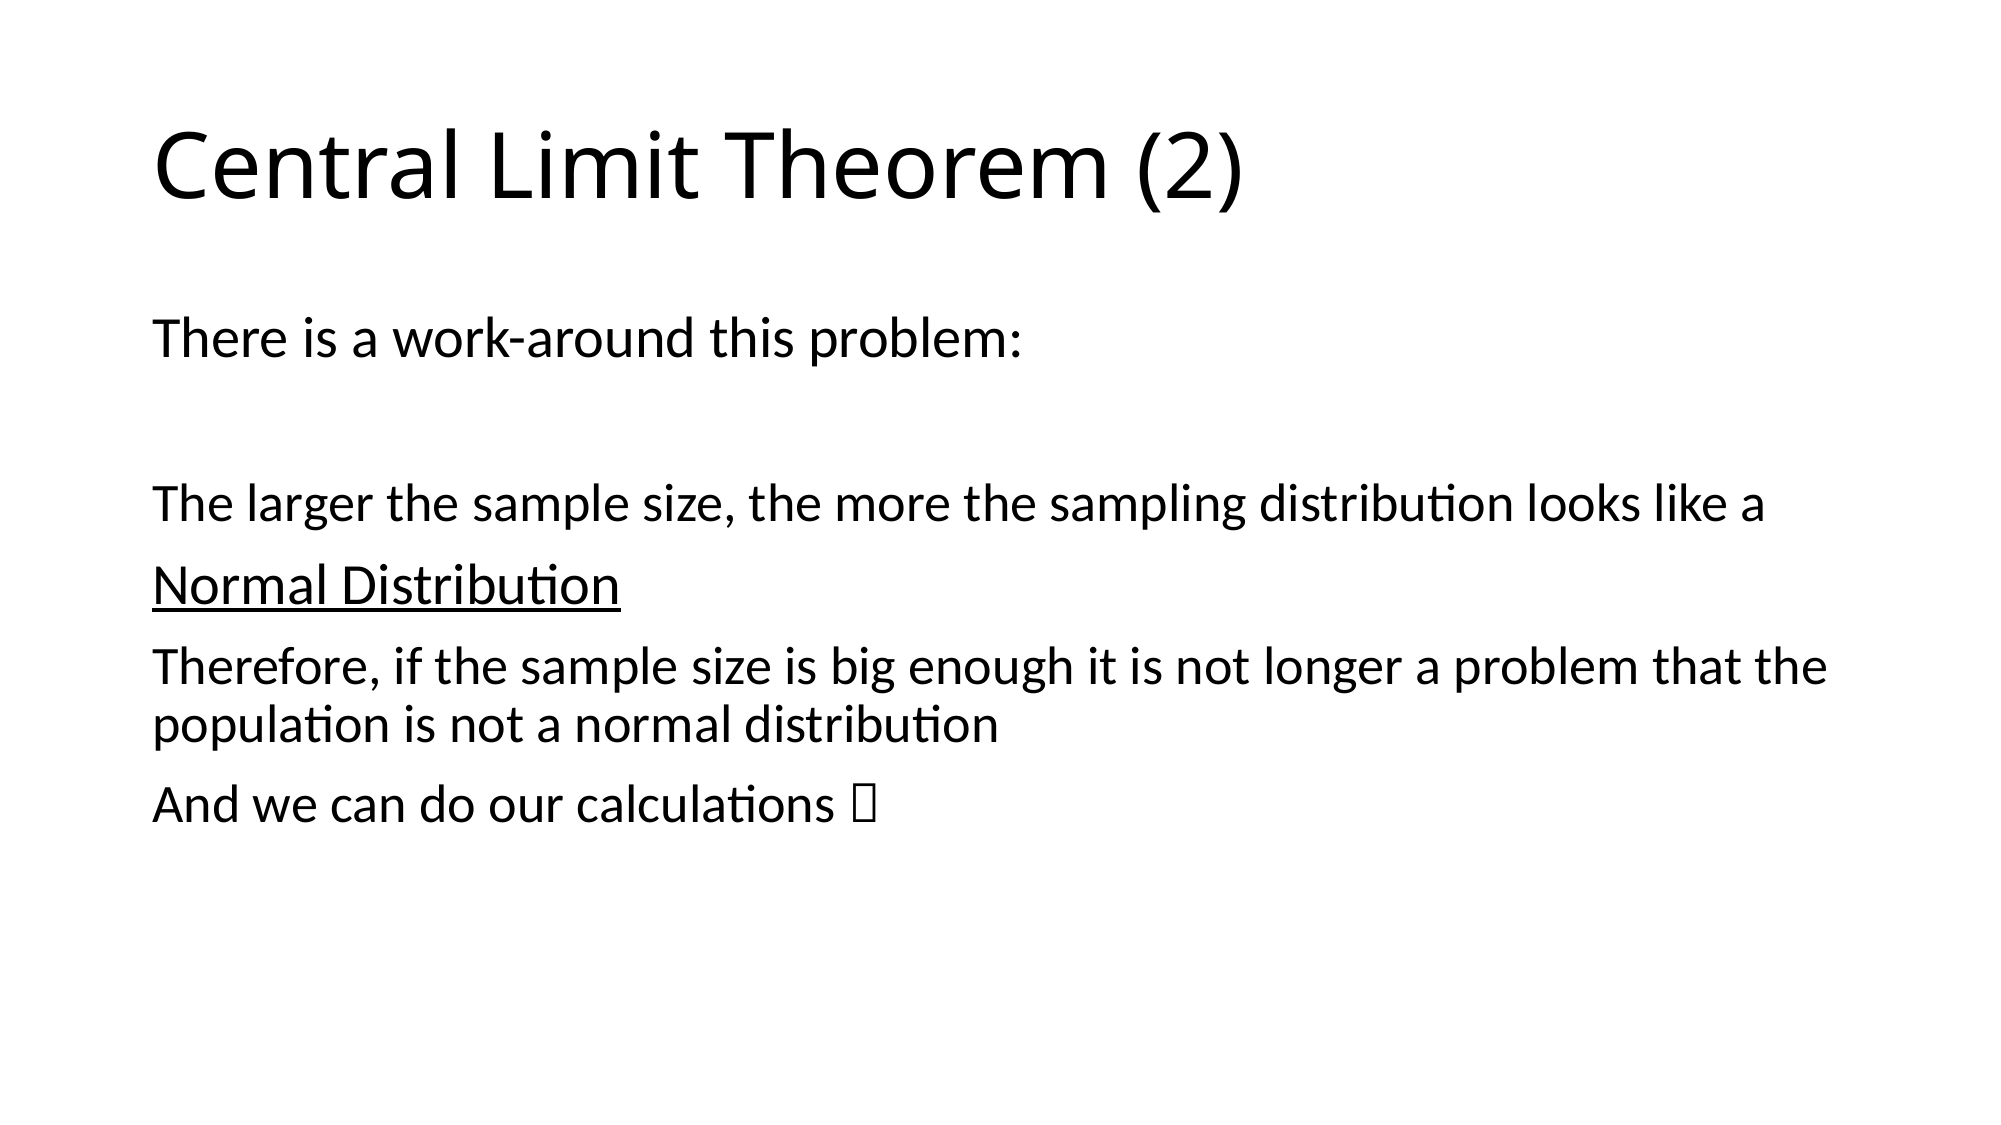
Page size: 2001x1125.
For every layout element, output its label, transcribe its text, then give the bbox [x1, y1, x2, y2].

title Central Limit Theorem (2) [137, 59, 1863, 278]
list There is a work-around this problem: The larger the sample size, the more the sampling distribution looks like a Normal Distribution Therefore, if the sample size is big enough it is not longer a problem that the population is not a normal distribution And we can do our calculations  [137, 299, 1863, 1014]
